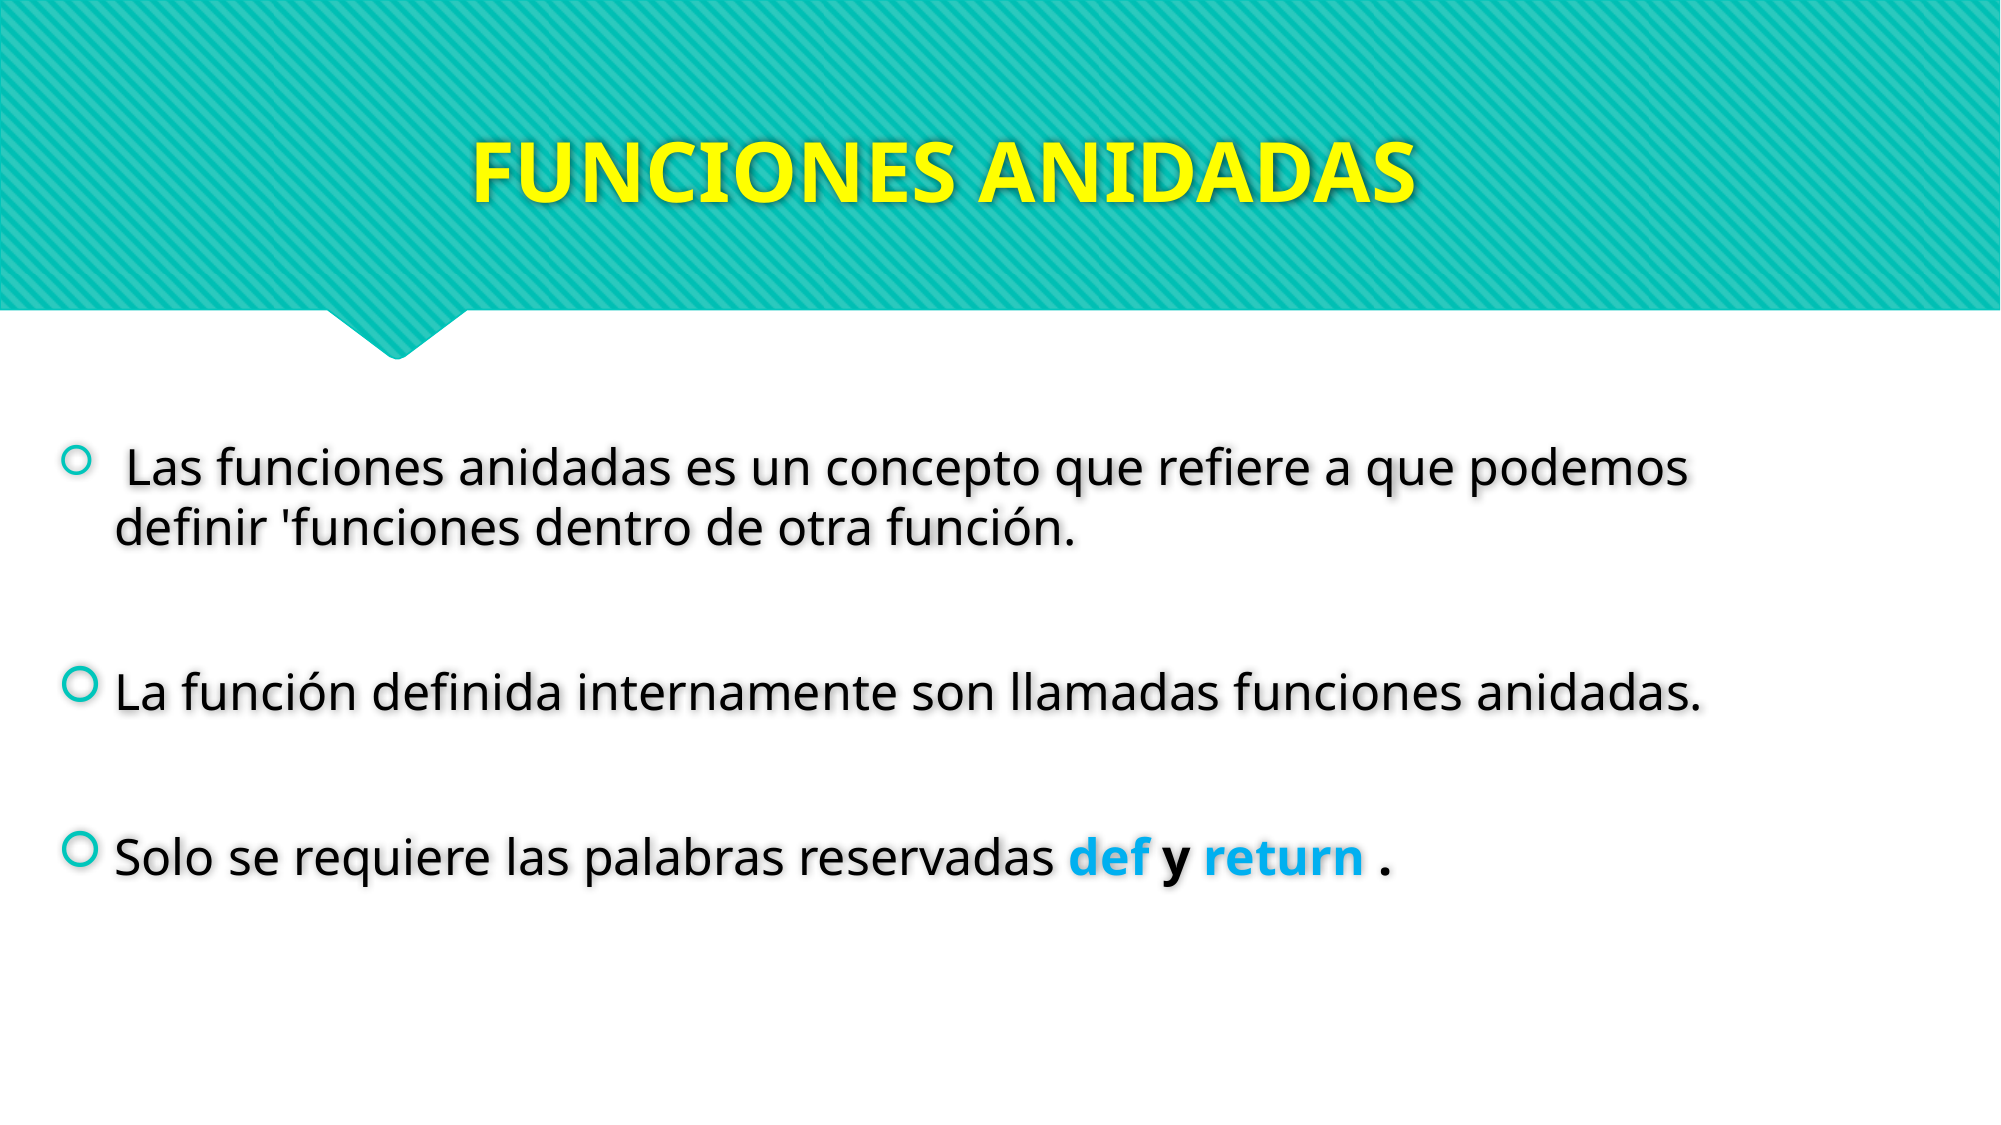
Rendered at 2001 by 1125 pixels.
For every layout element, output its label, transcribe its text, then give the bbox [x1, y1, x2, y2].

title FUNCIONES ANIDADAS [76, 67, 1811, 227]
list Las funciones anidadas es un concepto que refiere a que podemos definir 'funciones dentro de otra función. La función definida internamente son llamadas funciones anidadas. Solo se requiere las palabras reservadas def y return . [42, 360, 1866, 962]
